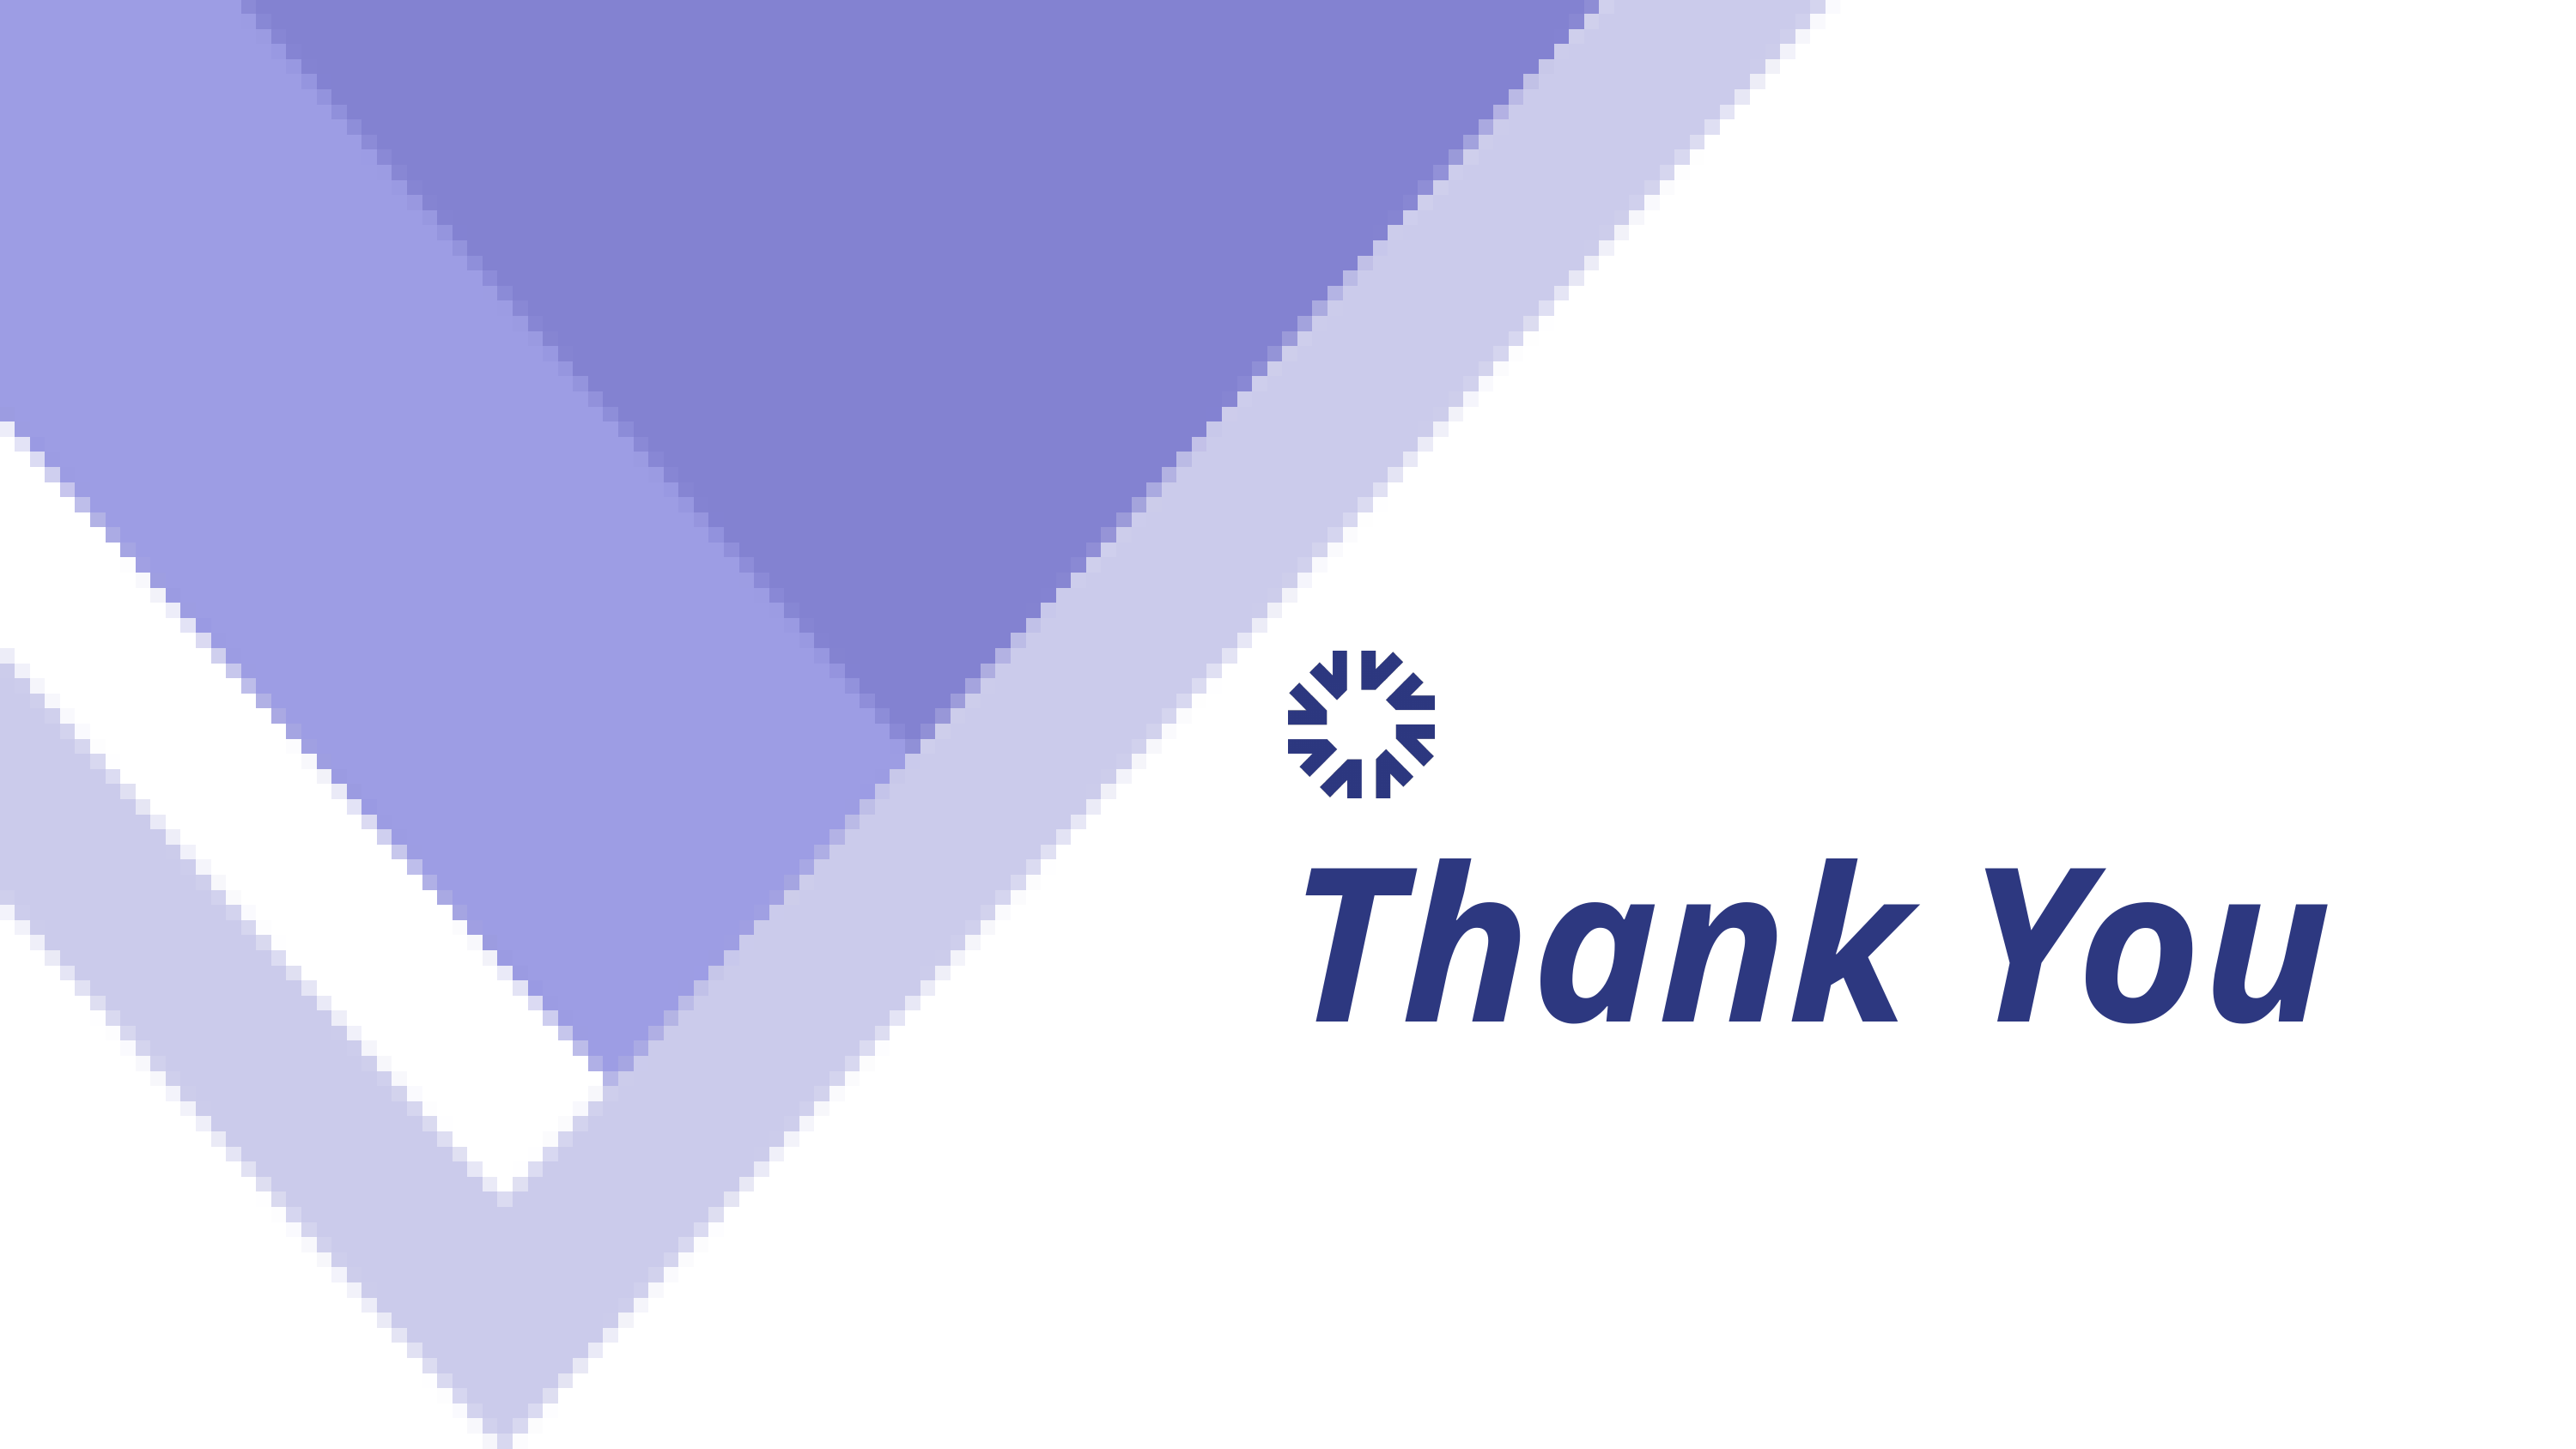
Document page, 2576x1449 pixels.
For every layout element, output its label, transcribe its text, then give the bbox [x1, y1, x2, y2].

text_box [0, 0, 1841, 1449]
text_box [1287, 651, 1435, 798]
text_box Thank You [1288, 764, 2432, 1065]
